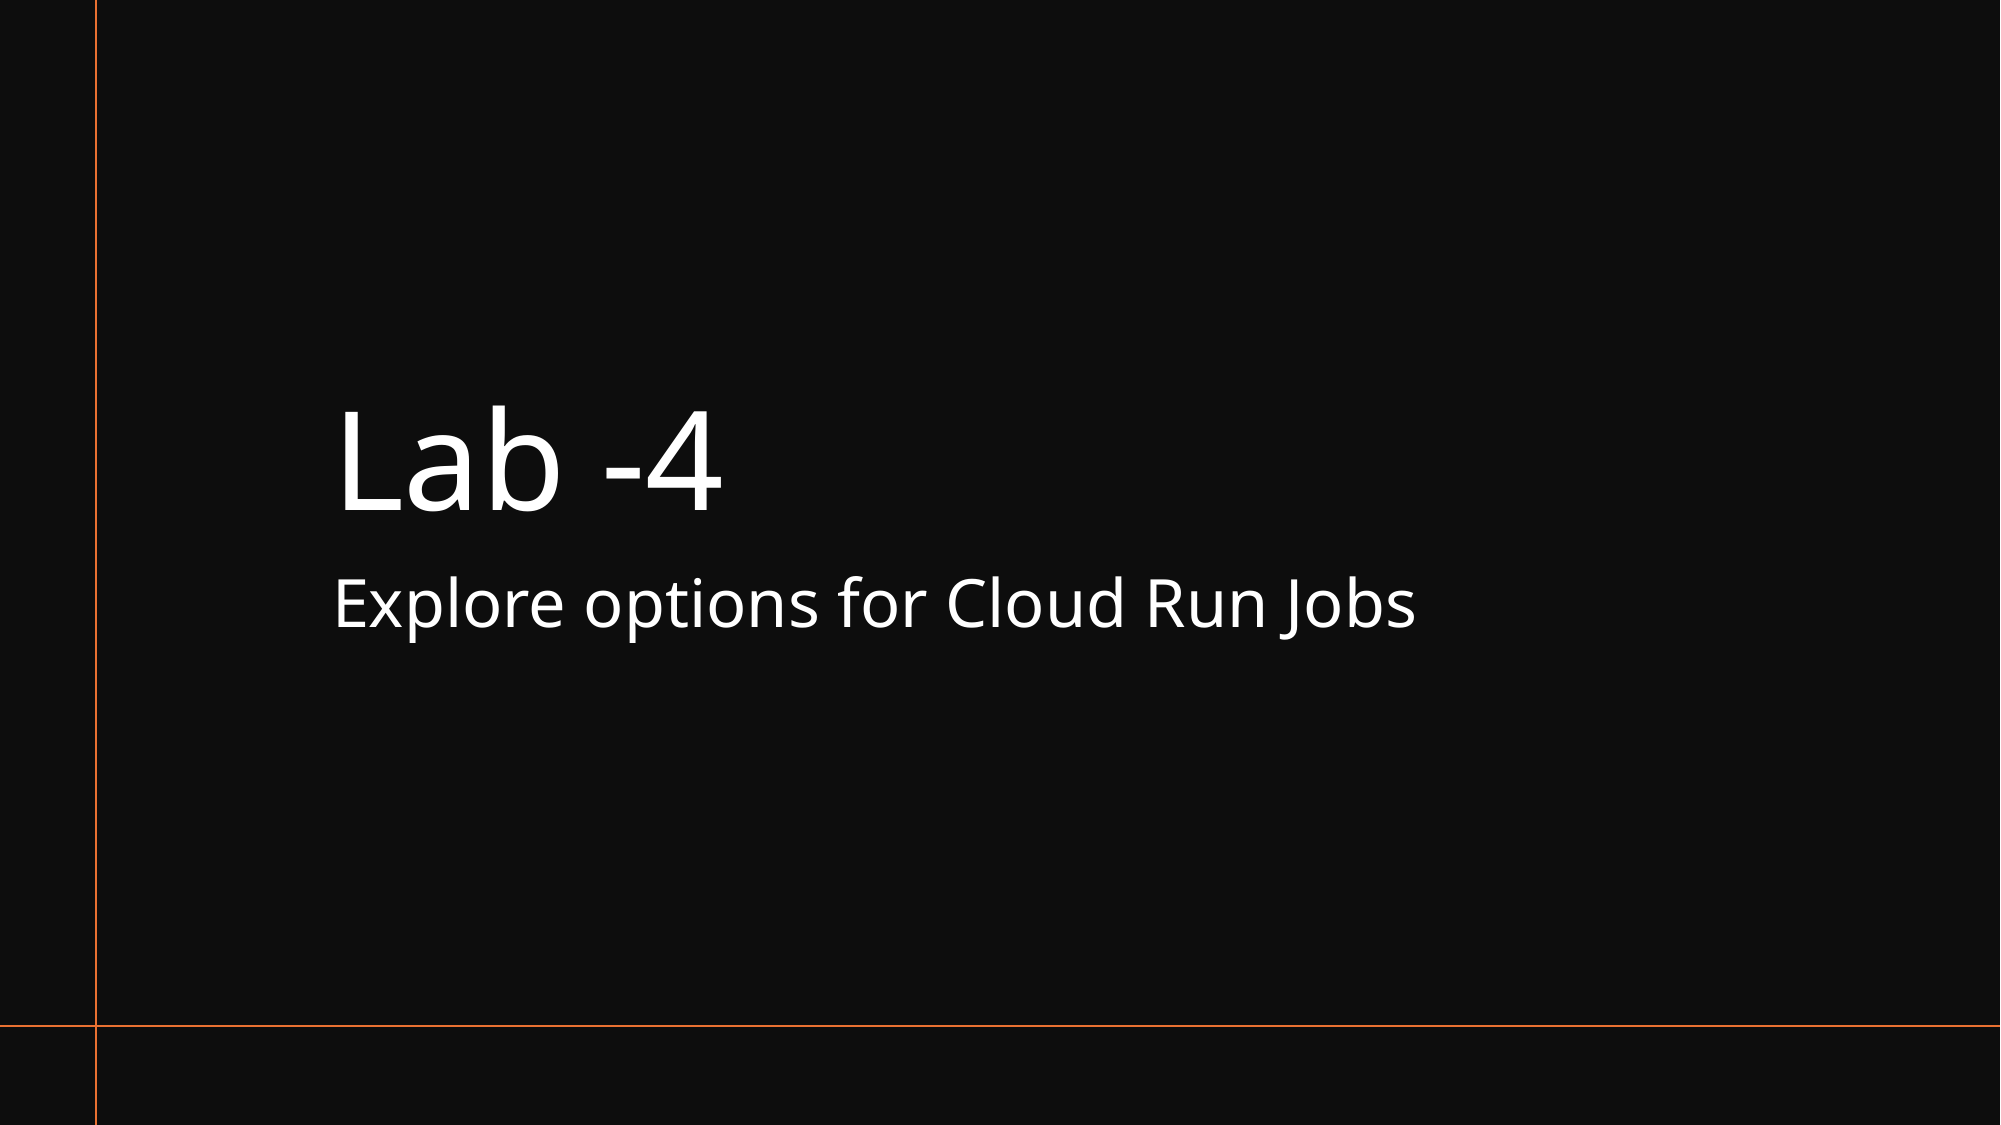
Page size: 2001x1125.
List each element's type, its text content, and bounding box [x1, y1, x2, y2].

text_box [0, 0, 95, 1025]
title Lab -4 [317, 155, 1642, 548]
text_box [0, 1027, 95, 1125]
subtitle Explore options for Cloud Run Jobs [317, 562, 1642, 835]
text_box [97, 0, 2000, 1025]
text_box [97, 1027, 2000, 1125]
